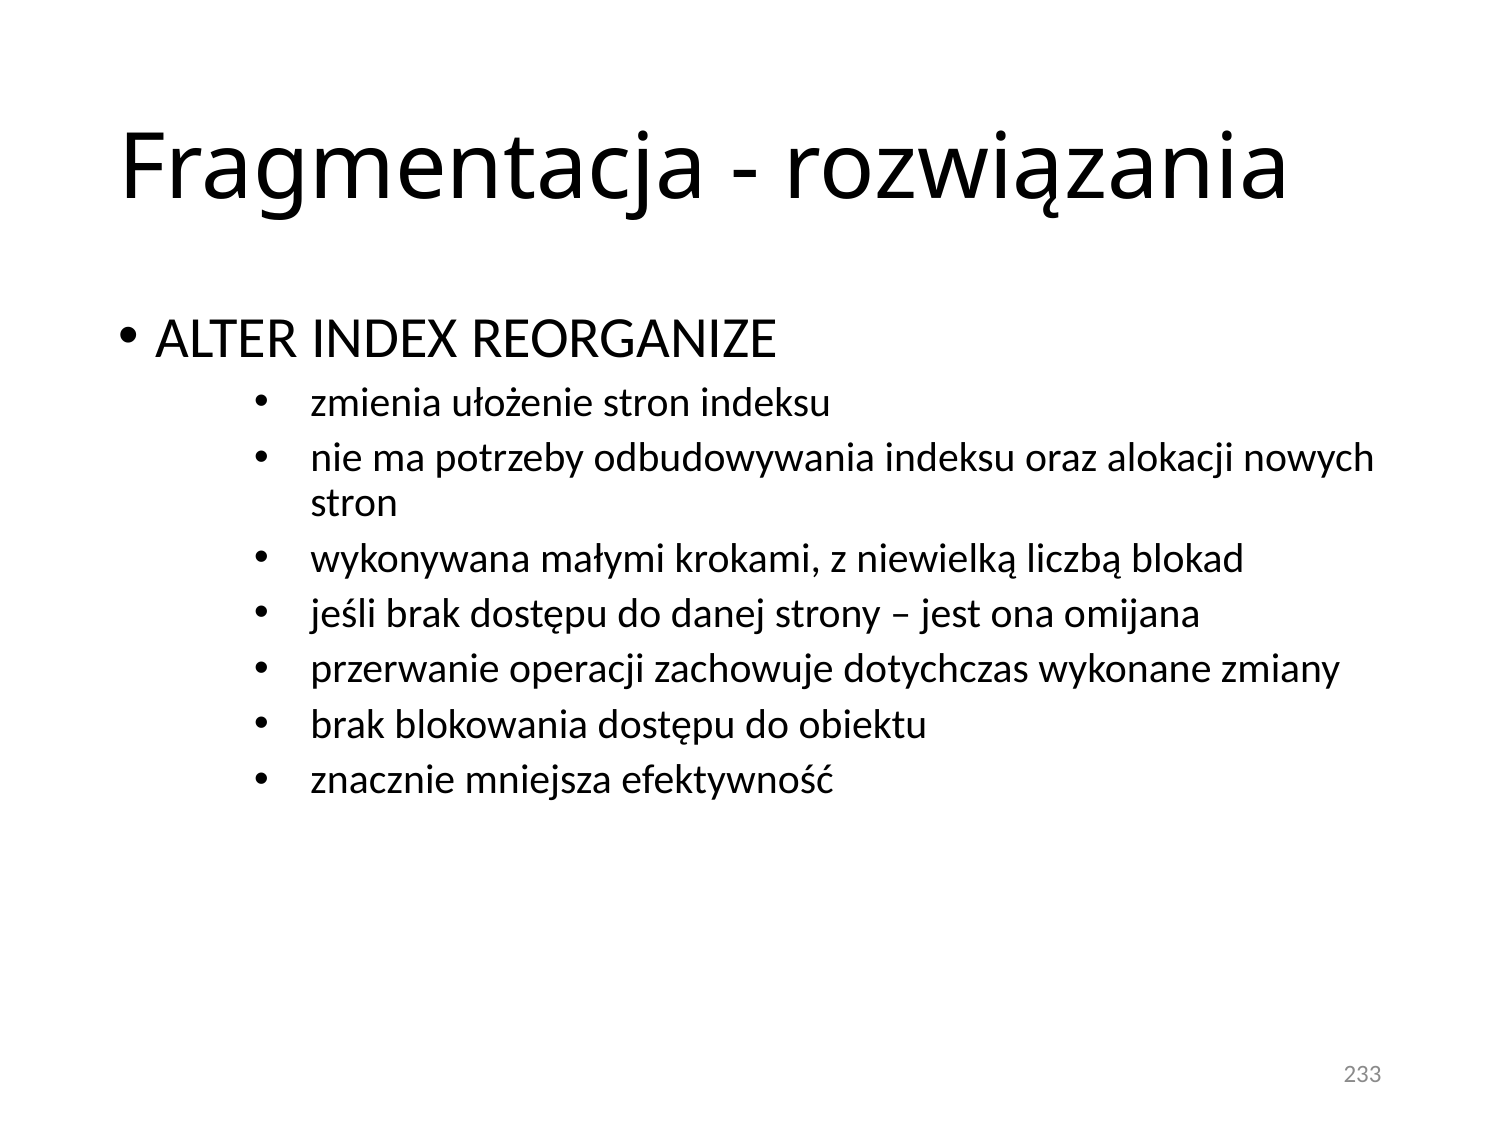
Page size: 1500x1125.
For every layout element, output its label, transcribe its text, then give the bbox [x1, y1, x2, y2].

title Fragmentacja - rozwiązania [103, 59, 1397, 278]
list ALTER INDEX REORGANIZE zmienia ułożenie stron indeksu nie ma potrzeby odbudowywania indeksu oraz alokacji nowych stron wykonywana małymi krokami, z niewielką liczbą blokad jeśli brak dostępu do danej strony – jest ona omijana przerwanie operacji zachowuje dotychczas wykonane zmiany brak blokowania dostępu do obiektu znacznie mniejsza efektywność [103, 299, 1397, 1014]
slide_number 233 [1059, 1042, 1397, 1103]
